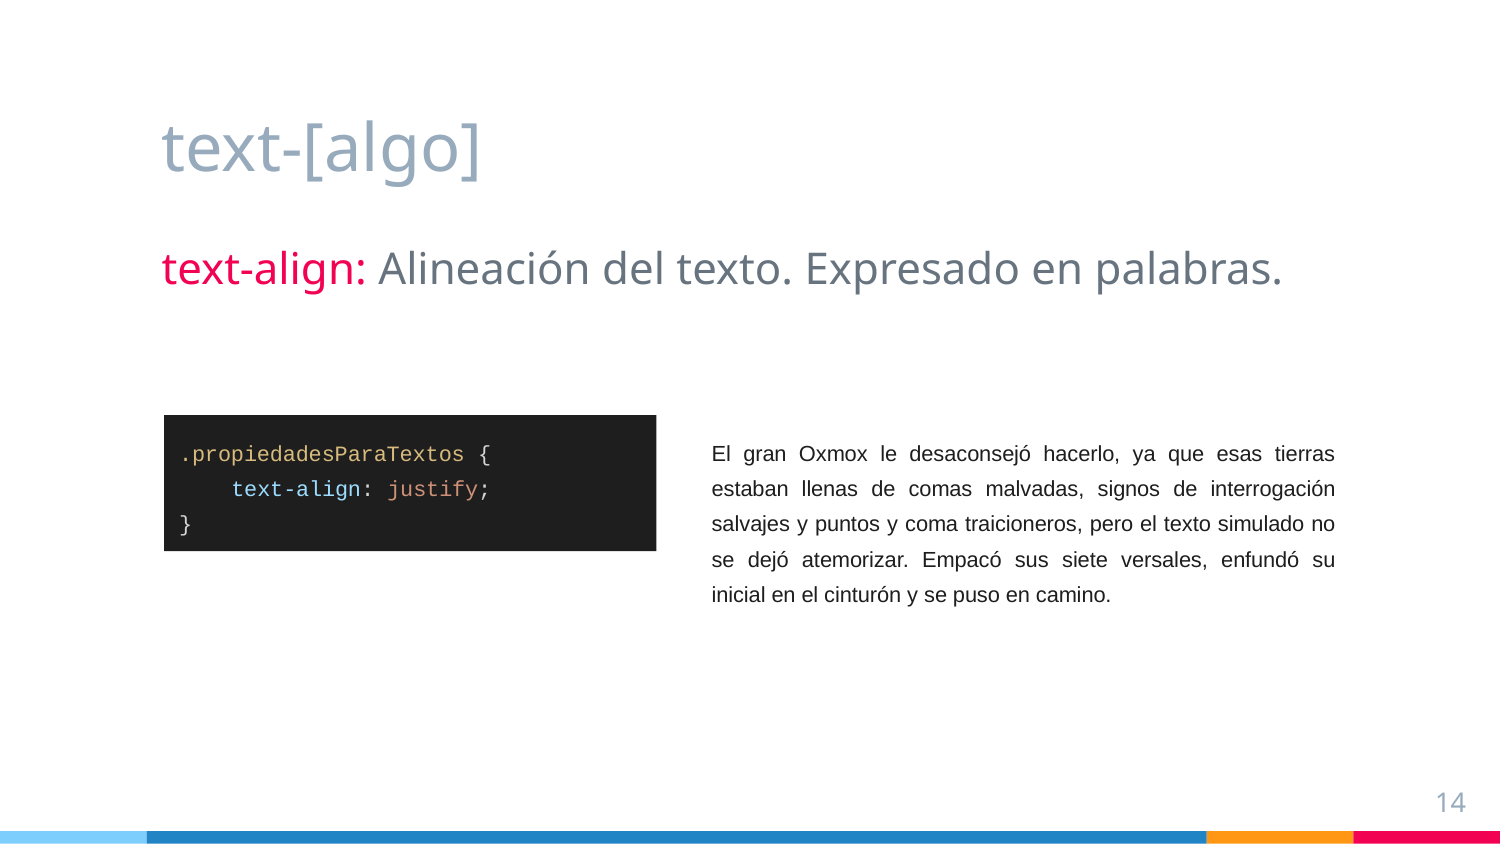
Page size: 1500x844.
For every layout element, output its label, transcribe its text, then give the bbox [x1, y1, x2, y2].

text_box .propiedadesParaTextos { text-align: justify; } [164, 415, 657, 552]
text_box El gran Oxmox le desaconsejó hacerlo, ya que esas tierras estaban llenas de comas malvadas, signos de interrogación salvajes y puntos y coma traicioneros, pero el texto simulado no se dejó atemorizar. Empacó sus siete versales, enfundó su inicial en el cinturón y se puso en camino. [696, 415, 1352, 622]
title text-[algo] [146, 58, 1207, 200]
slide_number ‹#› [1391, 770, 1482, 822]
list text-align: Alineación del texto. Expresado en palabras. [146, 225, 1352, 336]
